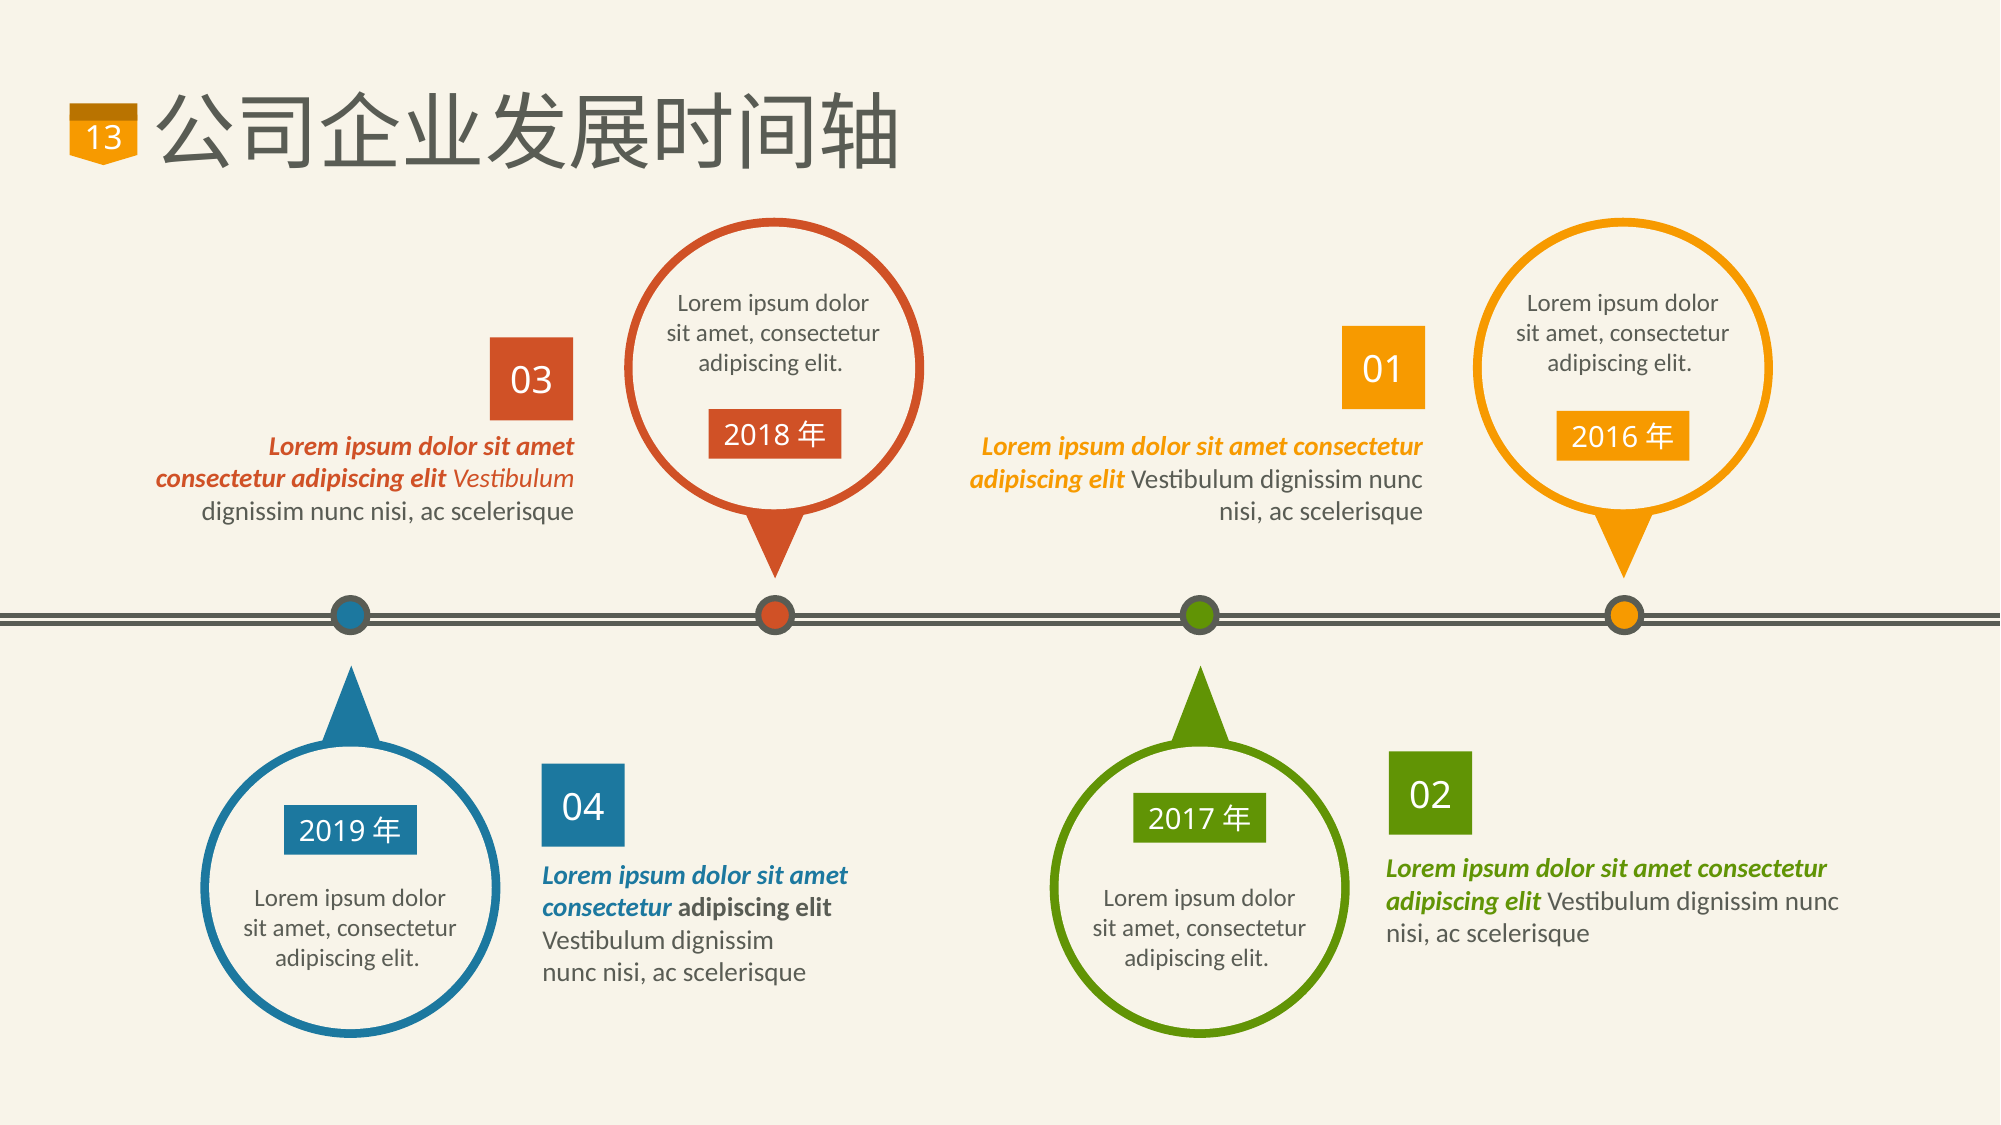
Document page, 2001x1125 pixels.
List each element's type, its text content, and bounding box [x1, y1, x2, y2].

text_box [757, 597, 794, 615]
text_box [1606, 597, 1643, 615]
title 公司企业发展时间轴 [137, 67, 1863, 204]
text_box [1184, 624, 1216, 634]
text_box [1181, 597, 1218, 615]
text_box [1371, 751, 1863, 958]
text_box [527, 763, 964, 997]
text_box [1049, 737, 1350, 1038]
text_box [200, 737, 501, 1038]
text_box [0, 615, 2000, 624]
text_box [759, 624, 791, 634]
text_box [624, 217, 925, 518]
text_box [124, 337, 590, 535]
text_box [952, 325, 1438, 535]
slide_number 13 [36, 109, 137, 170]
text_box [334, 624, 367, 634]
text_box [332, 597, 369, 615]
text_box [1472, 217, 1773, 518]
text_box [1608, 624, 1641, 634]
